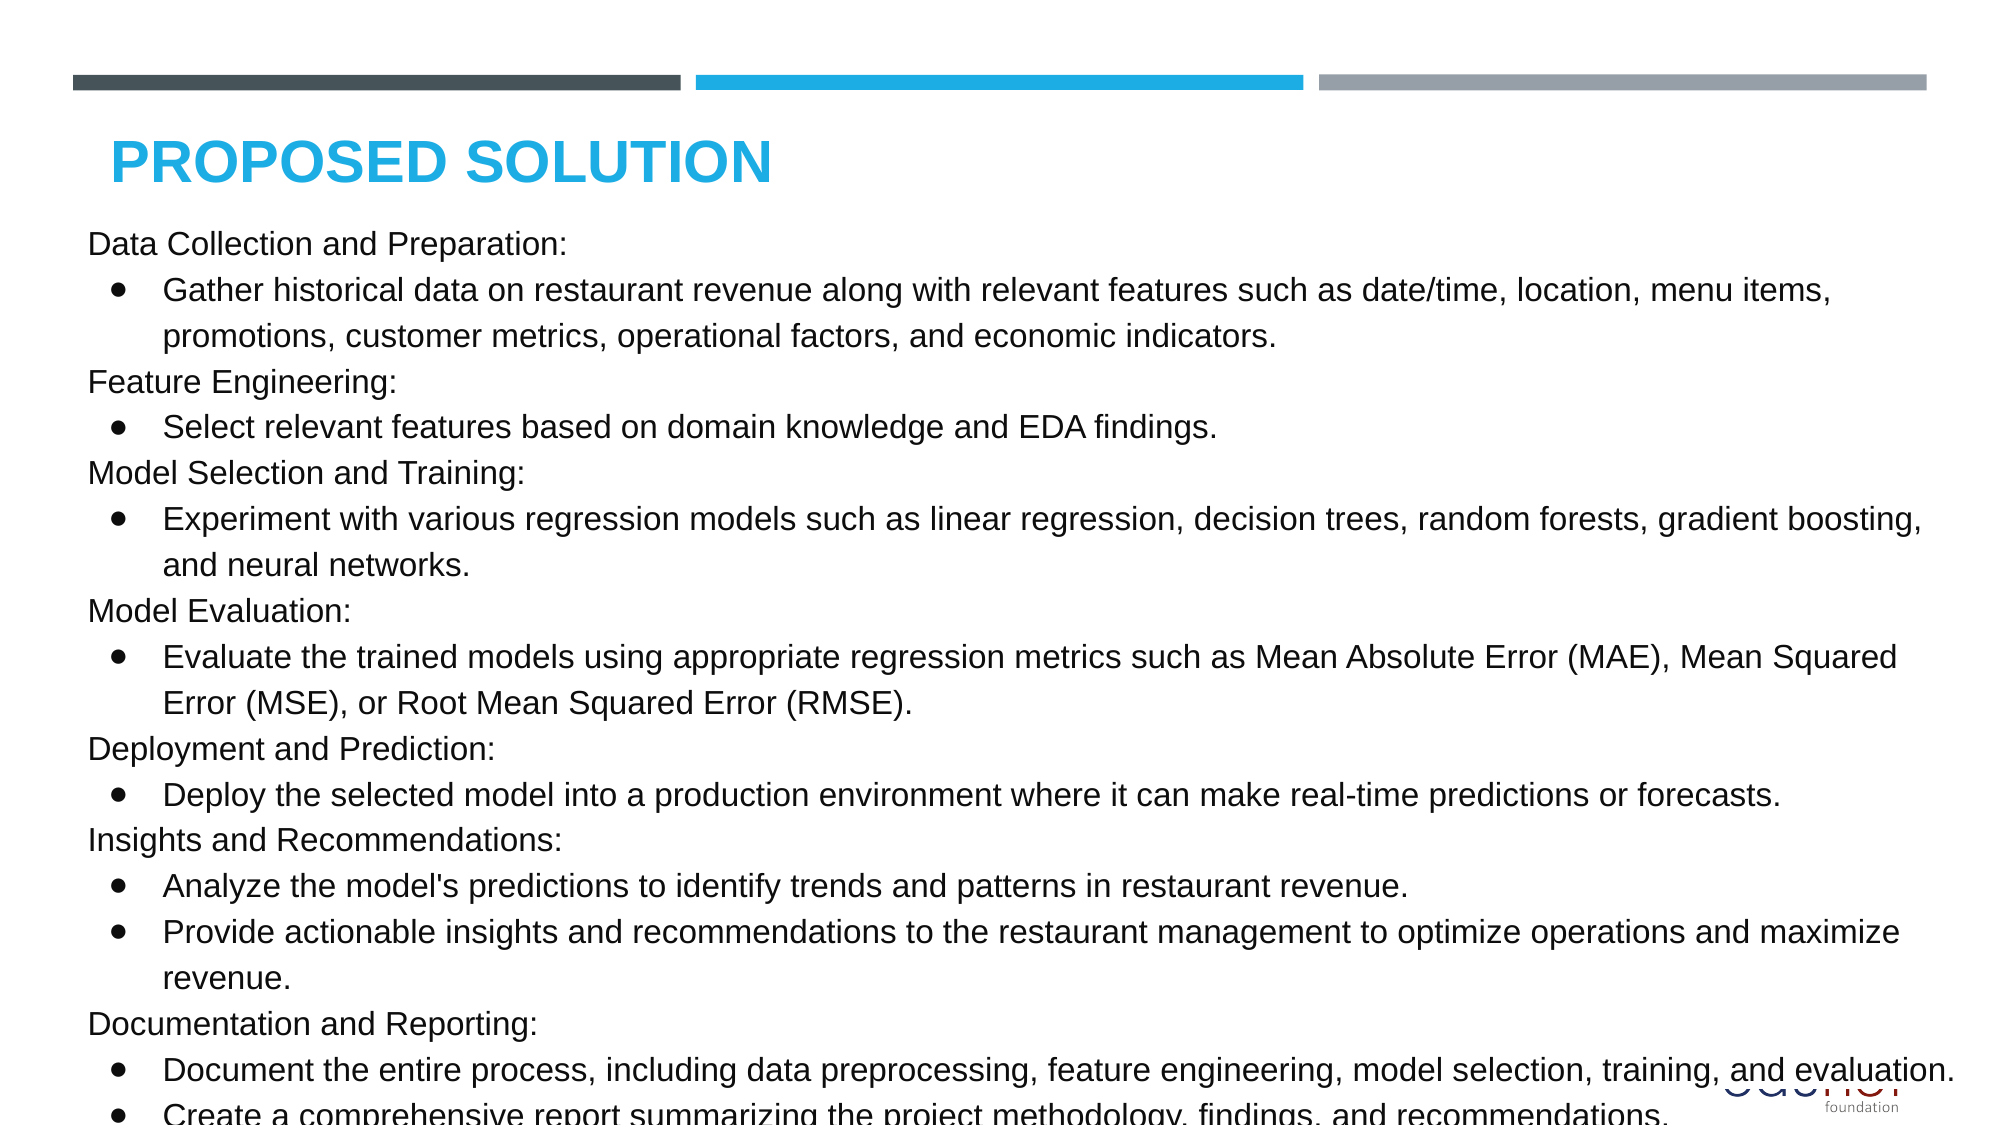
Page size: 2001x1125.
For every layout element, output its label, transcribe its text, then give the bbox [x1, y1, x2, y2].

title PROPOSED SOLUTION [95, 115, 1905, 203]
list Data Collection and Preparation: Gather historical data on restaurant revenue along with relevant features such as date/time, location, menu items, promotions, customer metrics, operational factors, and economic indicators. Feature Engineering: Select relevant features based on domain knowledge and EDA findings. Model Selection and Training: Experiment with various regression models such as linear regression, decision trees, random forests, gradient boosting, and neural networks. Model Evaluation: Evaluate the trained models using appropriate regression metrics such as Mean Absolute Error (MAE), Mean Squared Error (MSE), or Root Mean Squared Error (RMSE). Deployment and Prediction: Deploy the selected model into a production environment where it can make real-time predictions or forecasts. Insights and Recommendations: Analyze the model's predictions to identify trends and patterns in restaurant revenue. Provide actionable insights and recommendations to the restaurant management to optimize operations and maximize revenue. Documentation and Reporting: Document the entire process, including data preprocessing, feature engineering, model selection, training, and evaluation. Create a comprehensive report summarizing the project methodology, findings, and recommendations. [72, 324, 1978, 1125]
